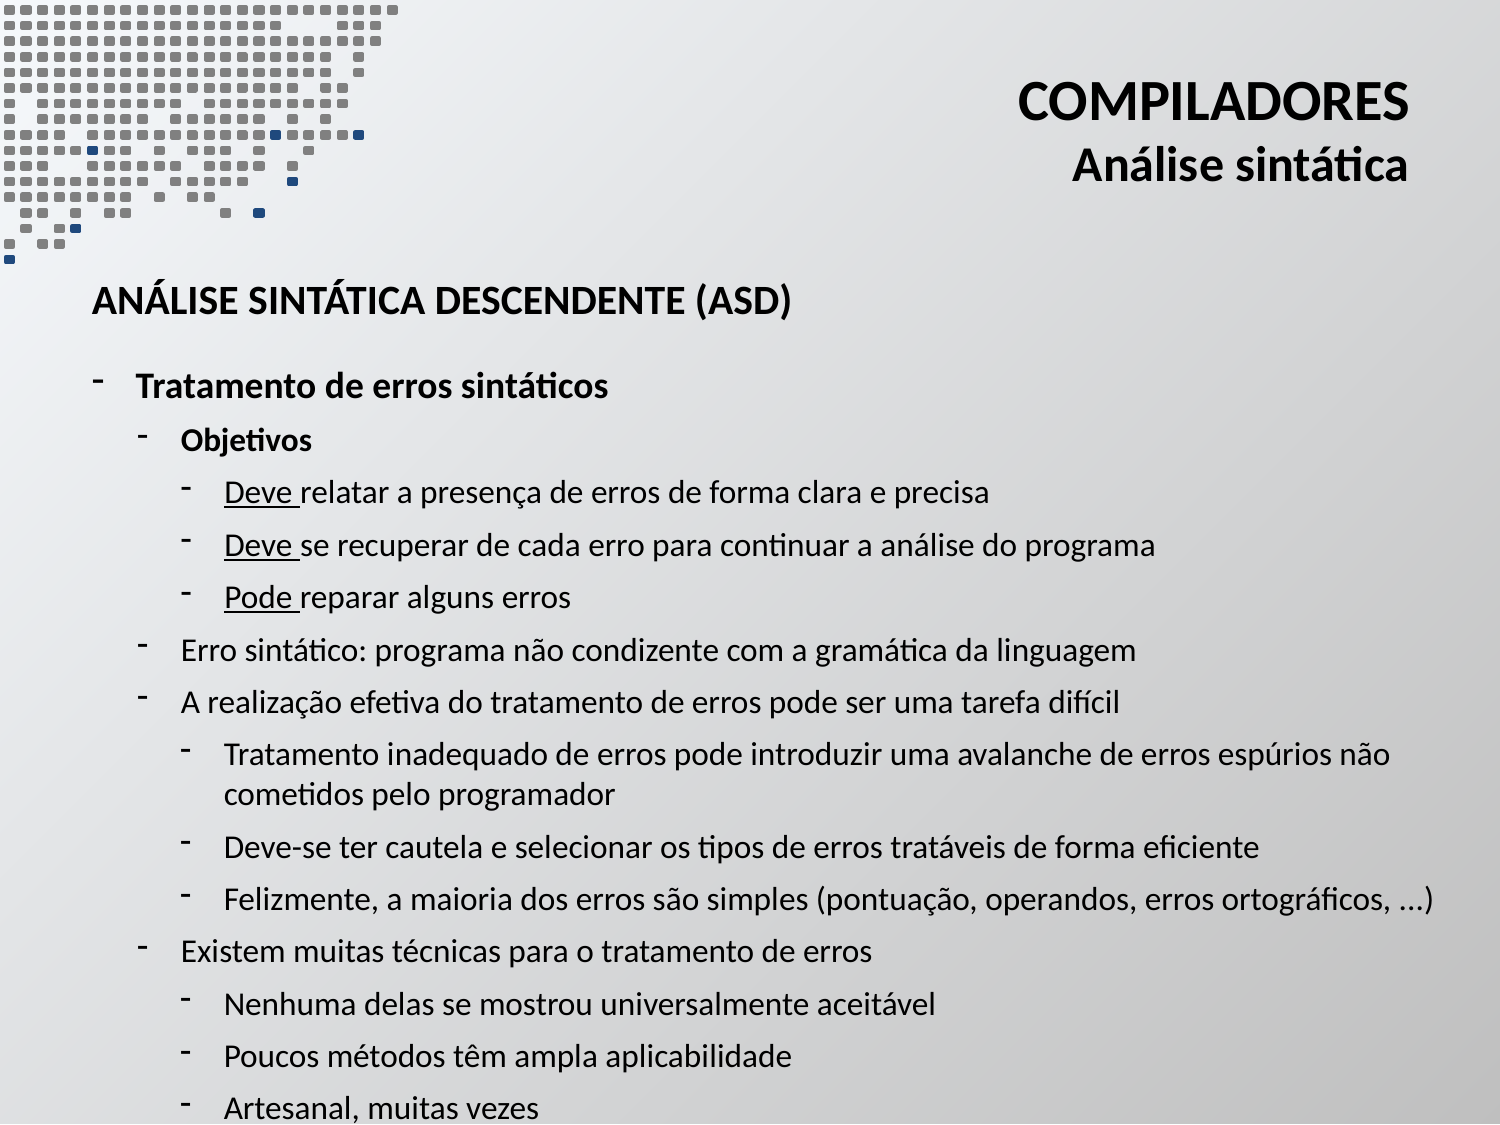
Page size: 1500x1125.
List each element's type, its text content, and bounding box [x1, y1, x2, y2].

title Compiladores Análise sintática [75, 45, 1425, 209]
list análise sintática descendente (ASD) Tratamento de erros sintáticos Objetivos Deve relatar a presença de erros de forma clara e precisa Deve se recuperar de cada erro para continuar a análise do programa Pode reparar alguns erros Erro sintático: programa não condizente com a gramática da linguagem A realização efetiva do tratamento de erros pode ser uma tarefa difícil Tratamento inadequado de erros pode introduzir uma avalanche de erros espúrios não cometidos pelo programador Deve-se ter cautela e selecionar os tipos de erros tratáveis de forma eficiente Felizmente, a maioria dos erros são simples (pontuação, operandos, erros ortográficos, ...) Existem muitas técnicas para o tratamento de erros Nenhuma delas se mostrou universalmente aceitável Poucos métodos têm ampla aplicabilidade Artesanal, muitas vezes [76, 265, 1500, 1125]
